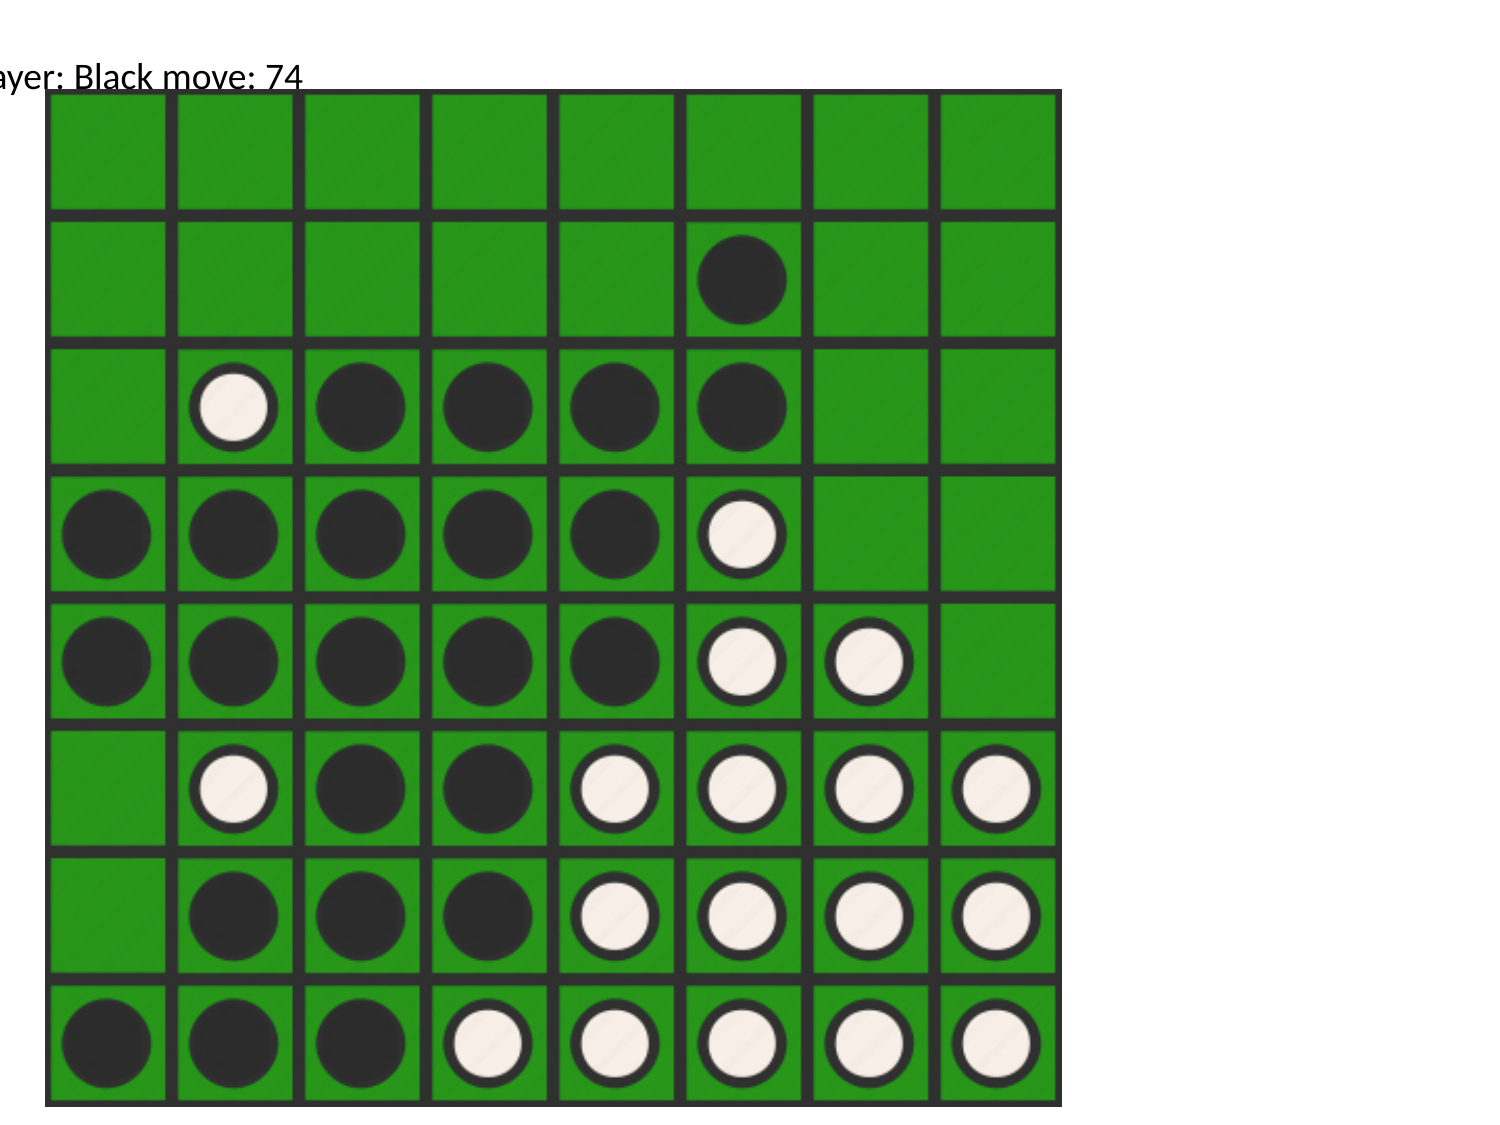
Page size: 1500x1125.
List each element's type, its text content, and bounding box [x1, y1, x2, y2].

text_box turn: 37 player: Black move: 74 [0, 44, 319, 105]
picture [44, 89, 1062, 1107]
